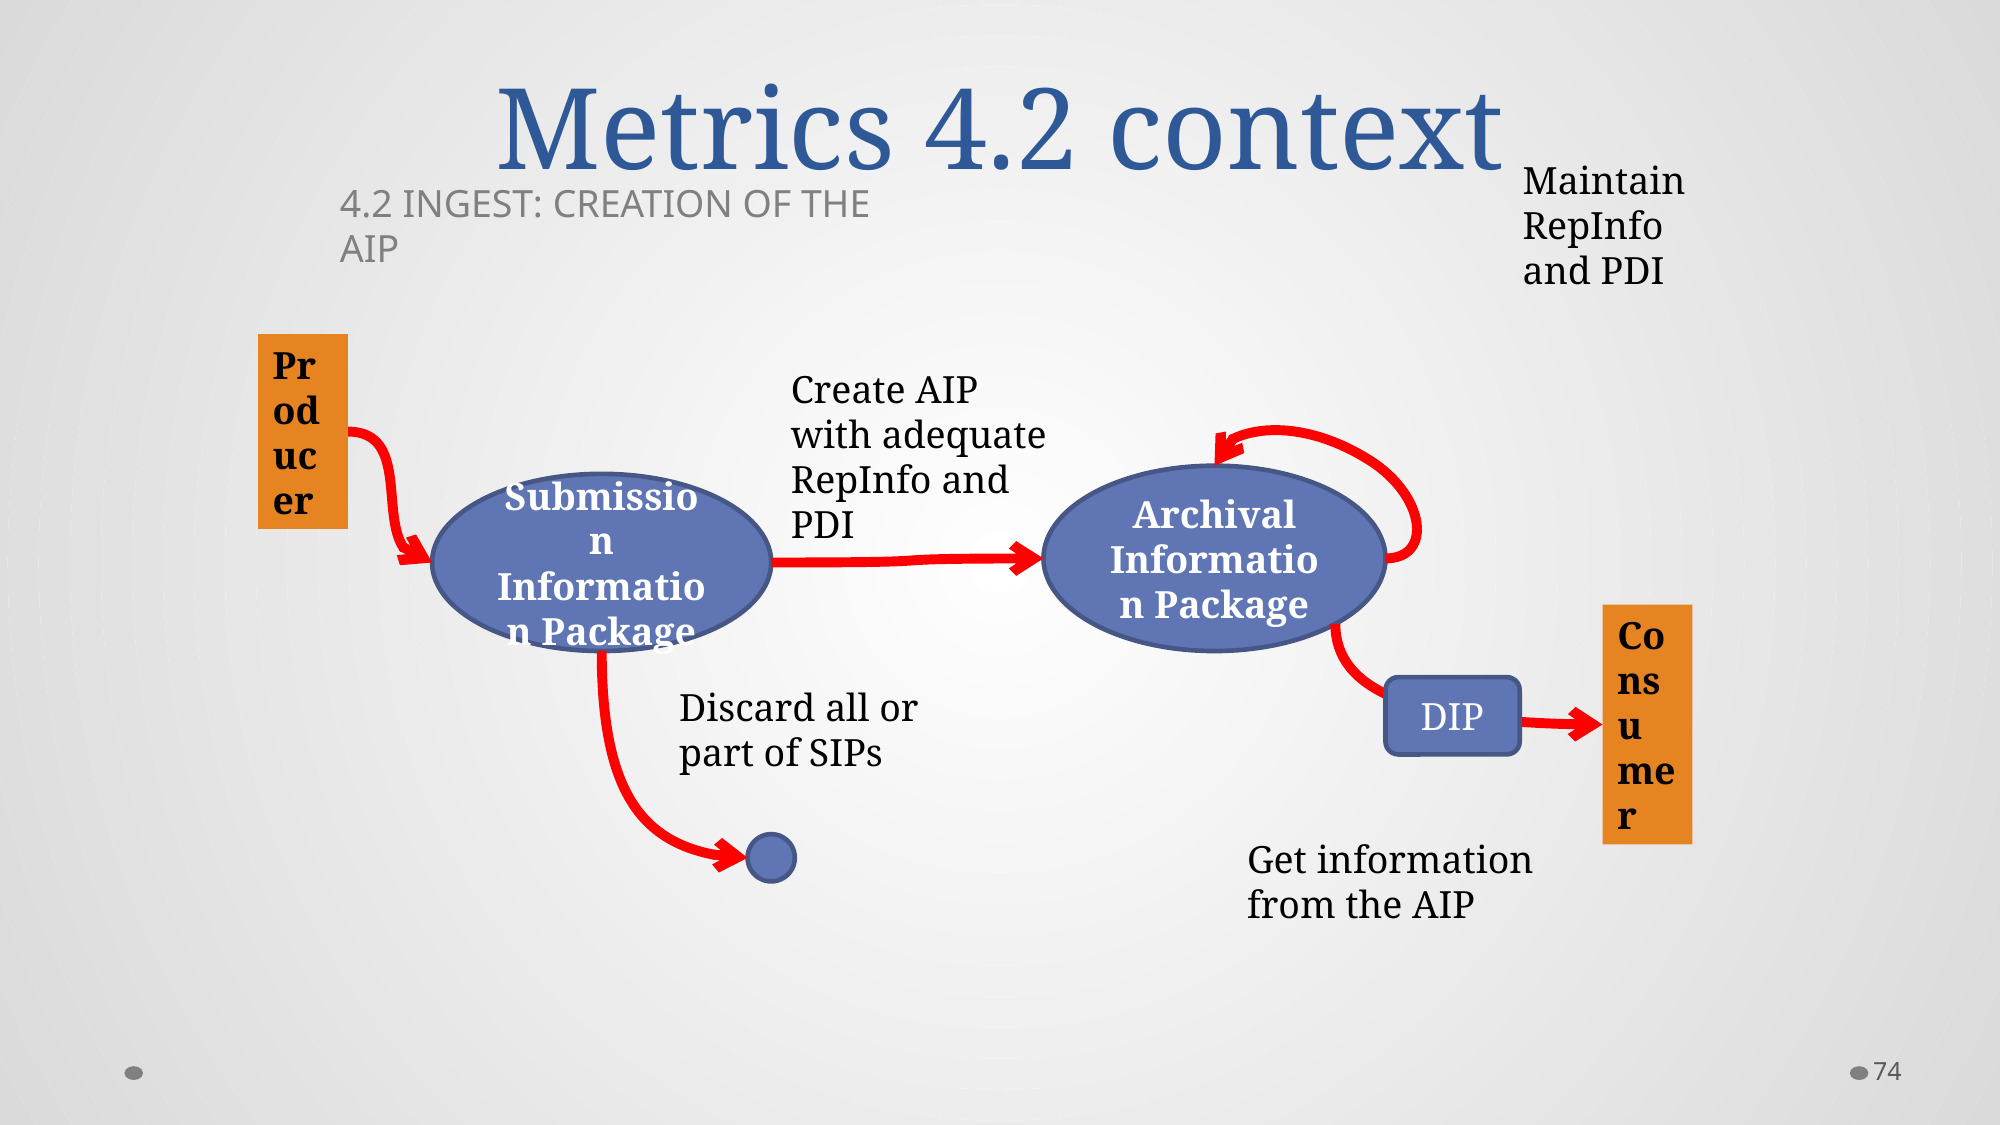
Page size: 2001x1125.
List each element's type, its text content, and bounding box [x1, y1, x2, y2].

slide_number 74 [1868, 1042, 1992, 1103]
text_box Consumer [1602, 604, 1693, 845]
text_box [745, 831, 798, 884]
text_box Create AIP with adequate RepInfo and PDI [776, 359, 1084, 554]
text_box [1225, 473, 1386, 563]
text_box Archival Information Package [1041, 463, 1387, 654]
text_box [576, 686, 784, 823]
title Metrics 4.2 context [99, 0, 1900, 263]
text_box Get information from the AIP [1232, 828, 1558, 934]
text_box Maintain RepInfo and PDI [1507, 149, 1719, 300]
text_box Submission Information Package [430, 471, 774, 654]
text_box Discard all or part of SIPs [664, 677, 990, 782]
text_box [1365, 597, 1576, 863]
text_box Producer [258, 334, 348, 529]
list 4.2 INGEST: CREATION OF THE AIP [324, 172, 918, 279]
